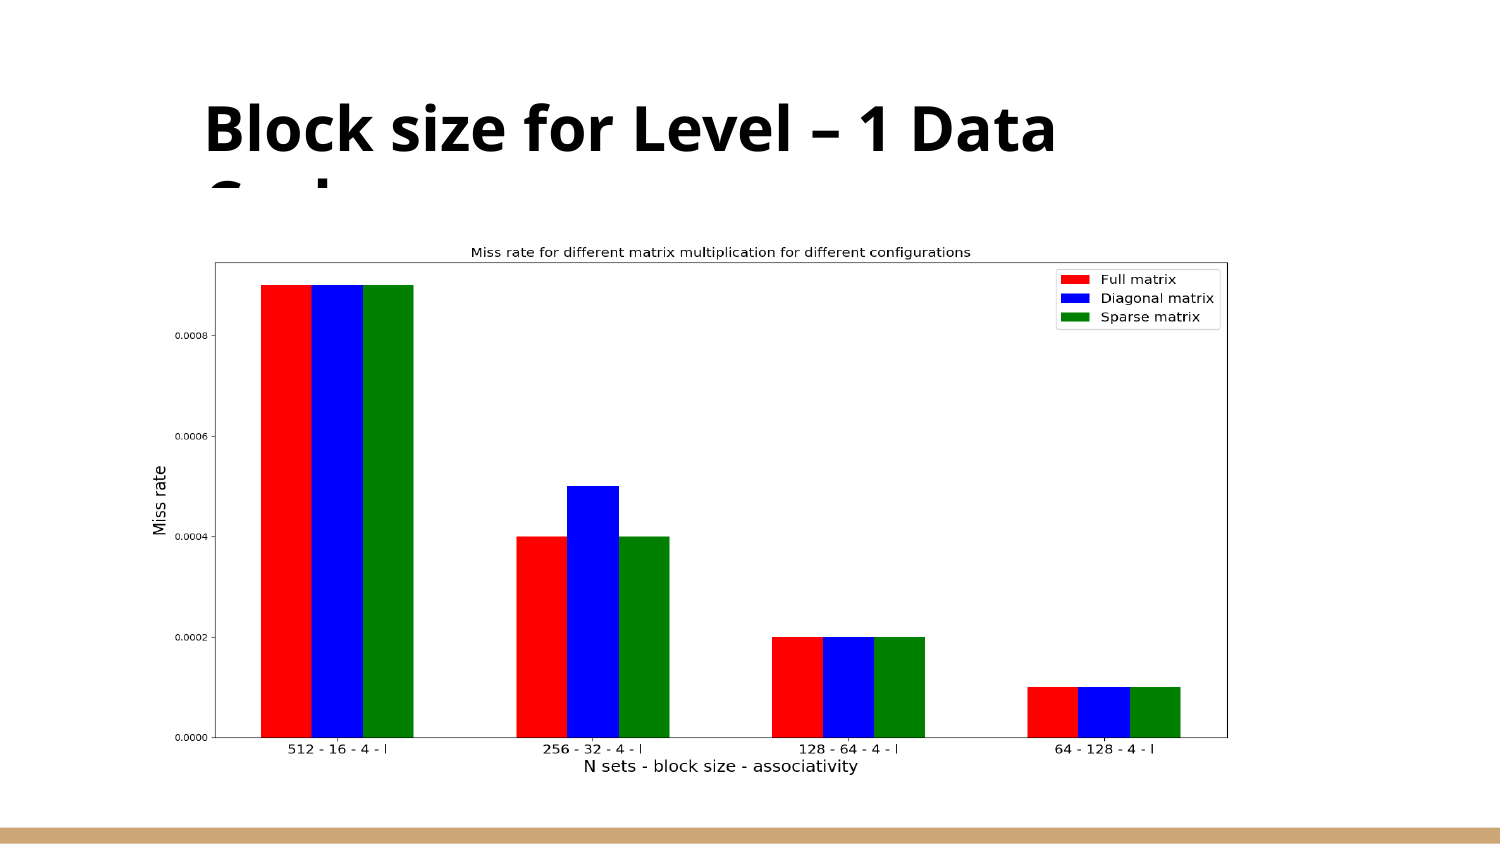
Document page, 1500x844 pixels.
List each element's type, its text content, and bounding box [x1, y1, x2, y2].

picture [51, 188, 1357, 805]
title Block size for Level – 1 Data Cache [188, 74, 1084, 162]
